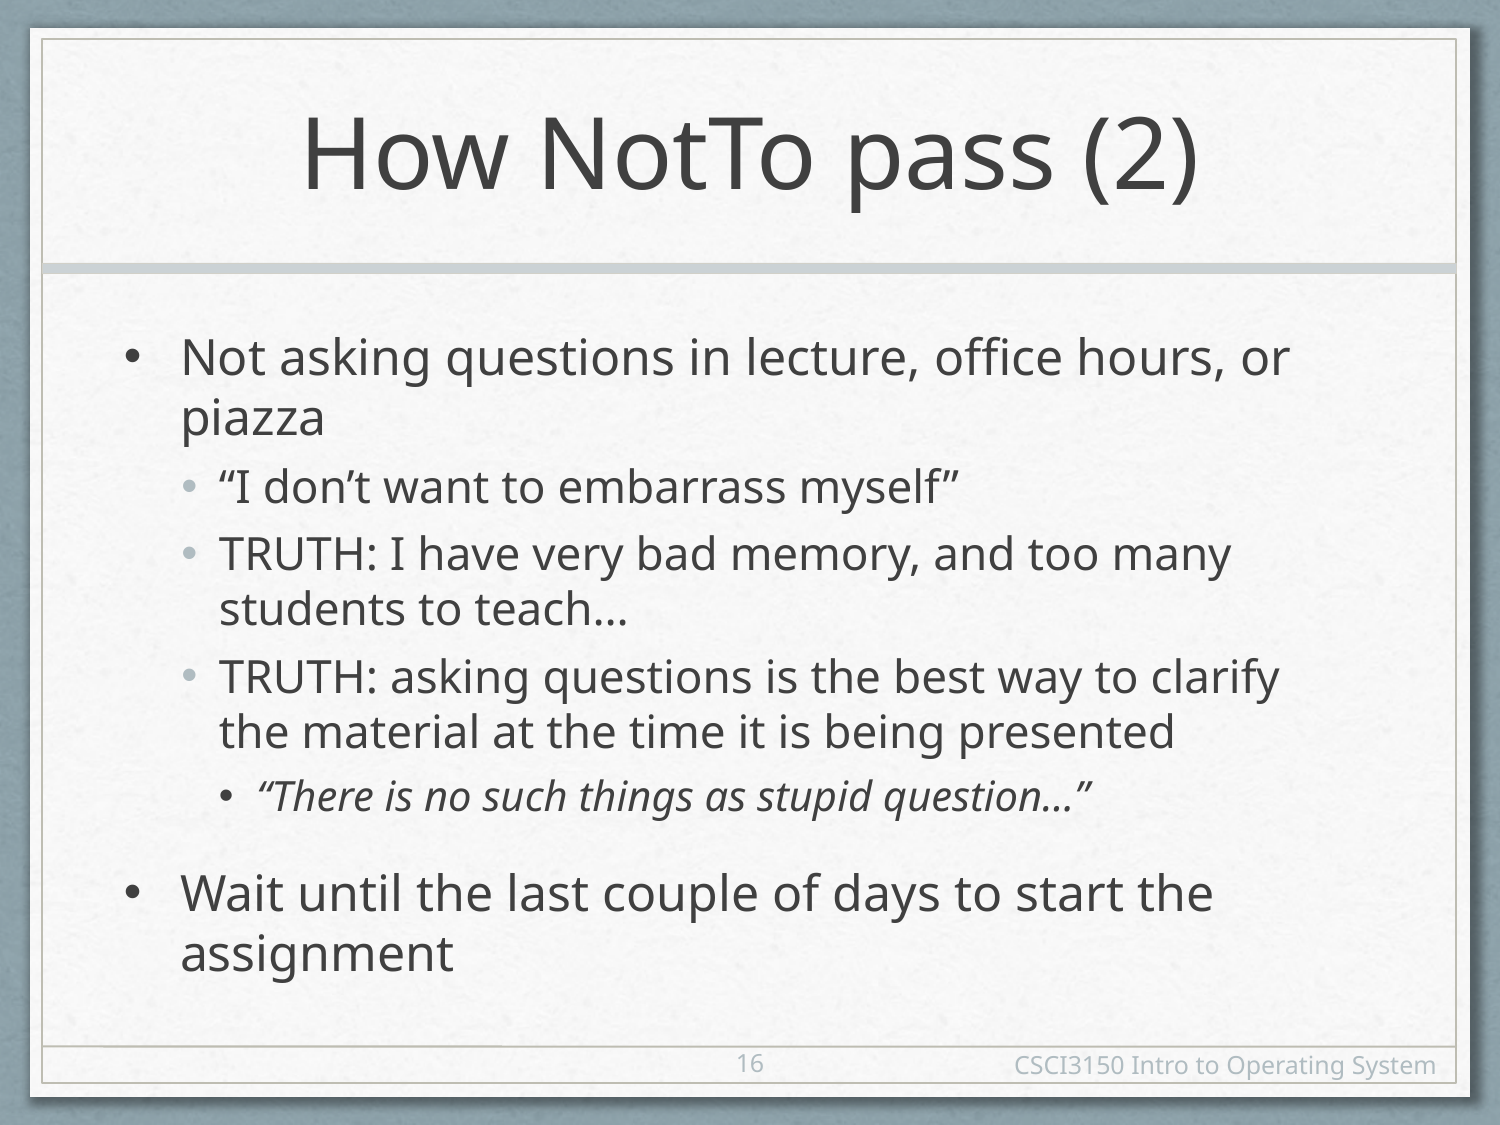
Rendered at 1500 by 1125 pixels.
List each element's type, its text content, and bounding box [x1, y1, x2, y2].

picture [30, 28, 1470, 1097]
slide_number 16 [687, 1042, 813, 1088]
title How NotTo pass (2) [147, 40, 1353, 260]
list Not asking questions in lecture, office hours, or piazza “I don’t want to embarrass myself” TRUTH: I have very bad memory, and too many students to teach… TRUTH: asking questions is the best way to clarify the material at the time it is being presented “There is no such things as stupid question…” Wait until the last couple of days to start the assignment [108, 317, 1353, 1006]
footer CSCI3150 Intro to Operating System [977, 1045, 1453, 1088]
